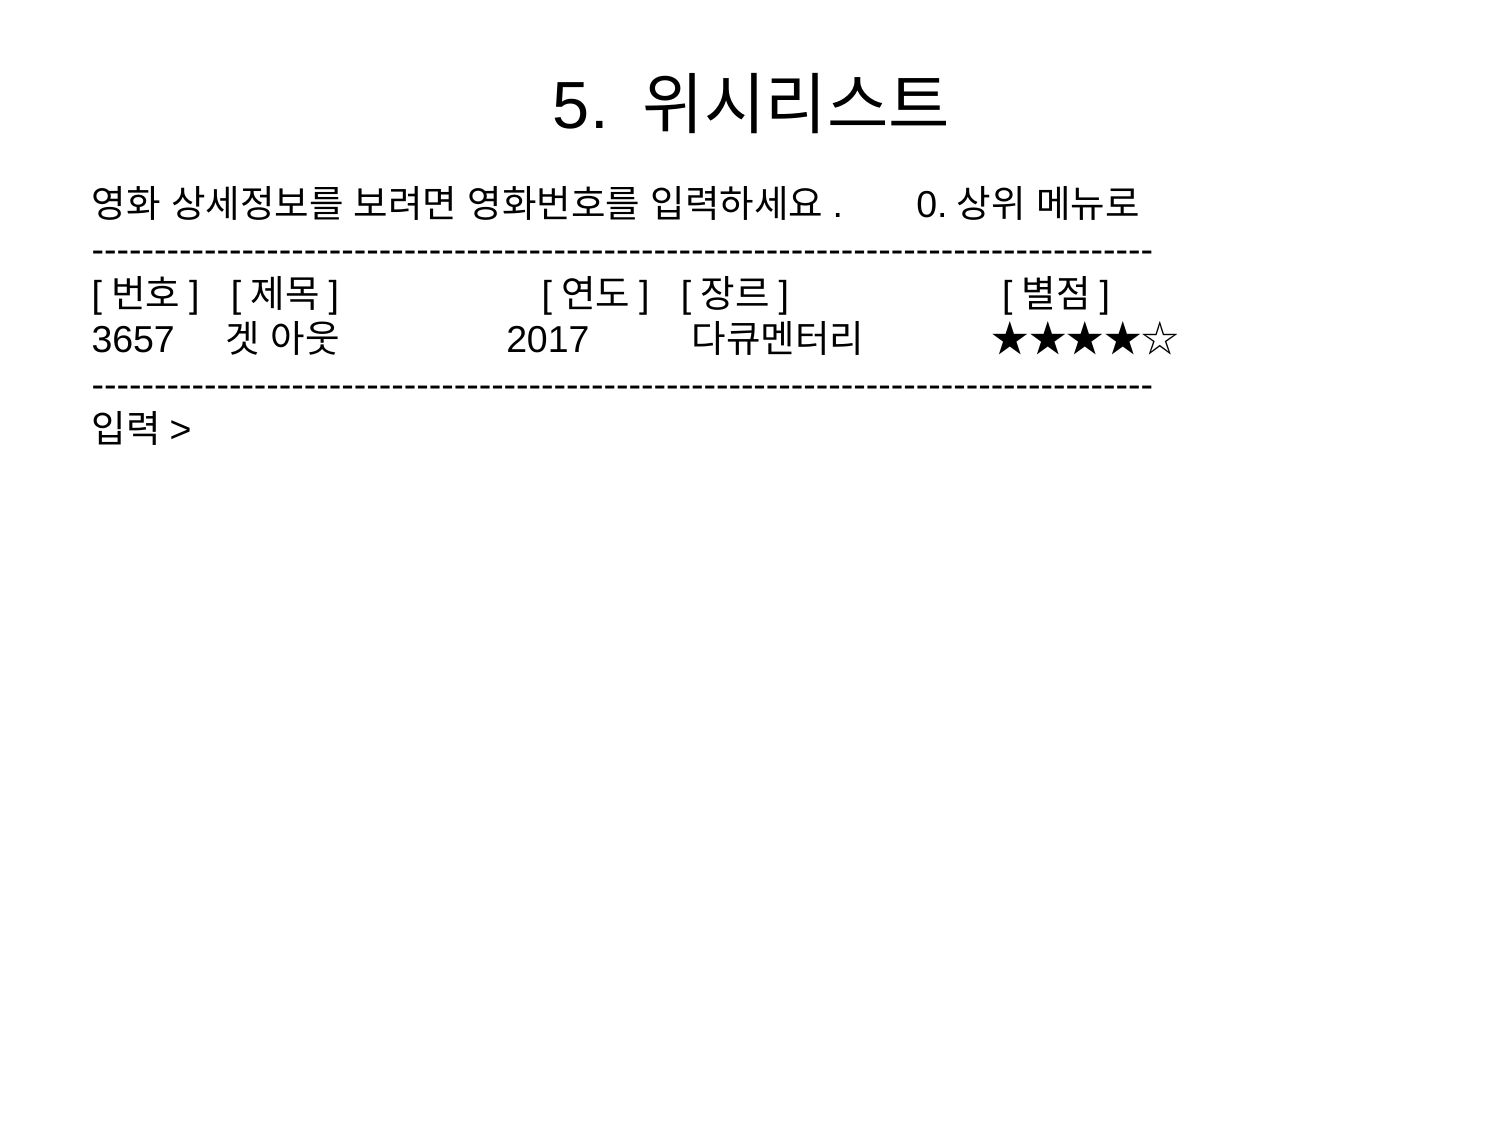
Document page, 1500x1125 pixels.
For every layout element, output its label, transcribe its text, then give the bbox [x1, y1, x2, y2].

text_box 5. 위시리스트 [76, 30, 1427, 174]
text_box 영화 상세정보를 보려면 영화번호를 입력하세요. 0.상위 메뉴로 ------------------------------------------------------------------------------------- [번호] [제목] [연도] [장르] [별점] 3657 겟 아웃 2017 다큐멘터리 ★★★★☆ ------------------------------------------------------------------------------------- 입력> [76, 174, 1424, 1059]
